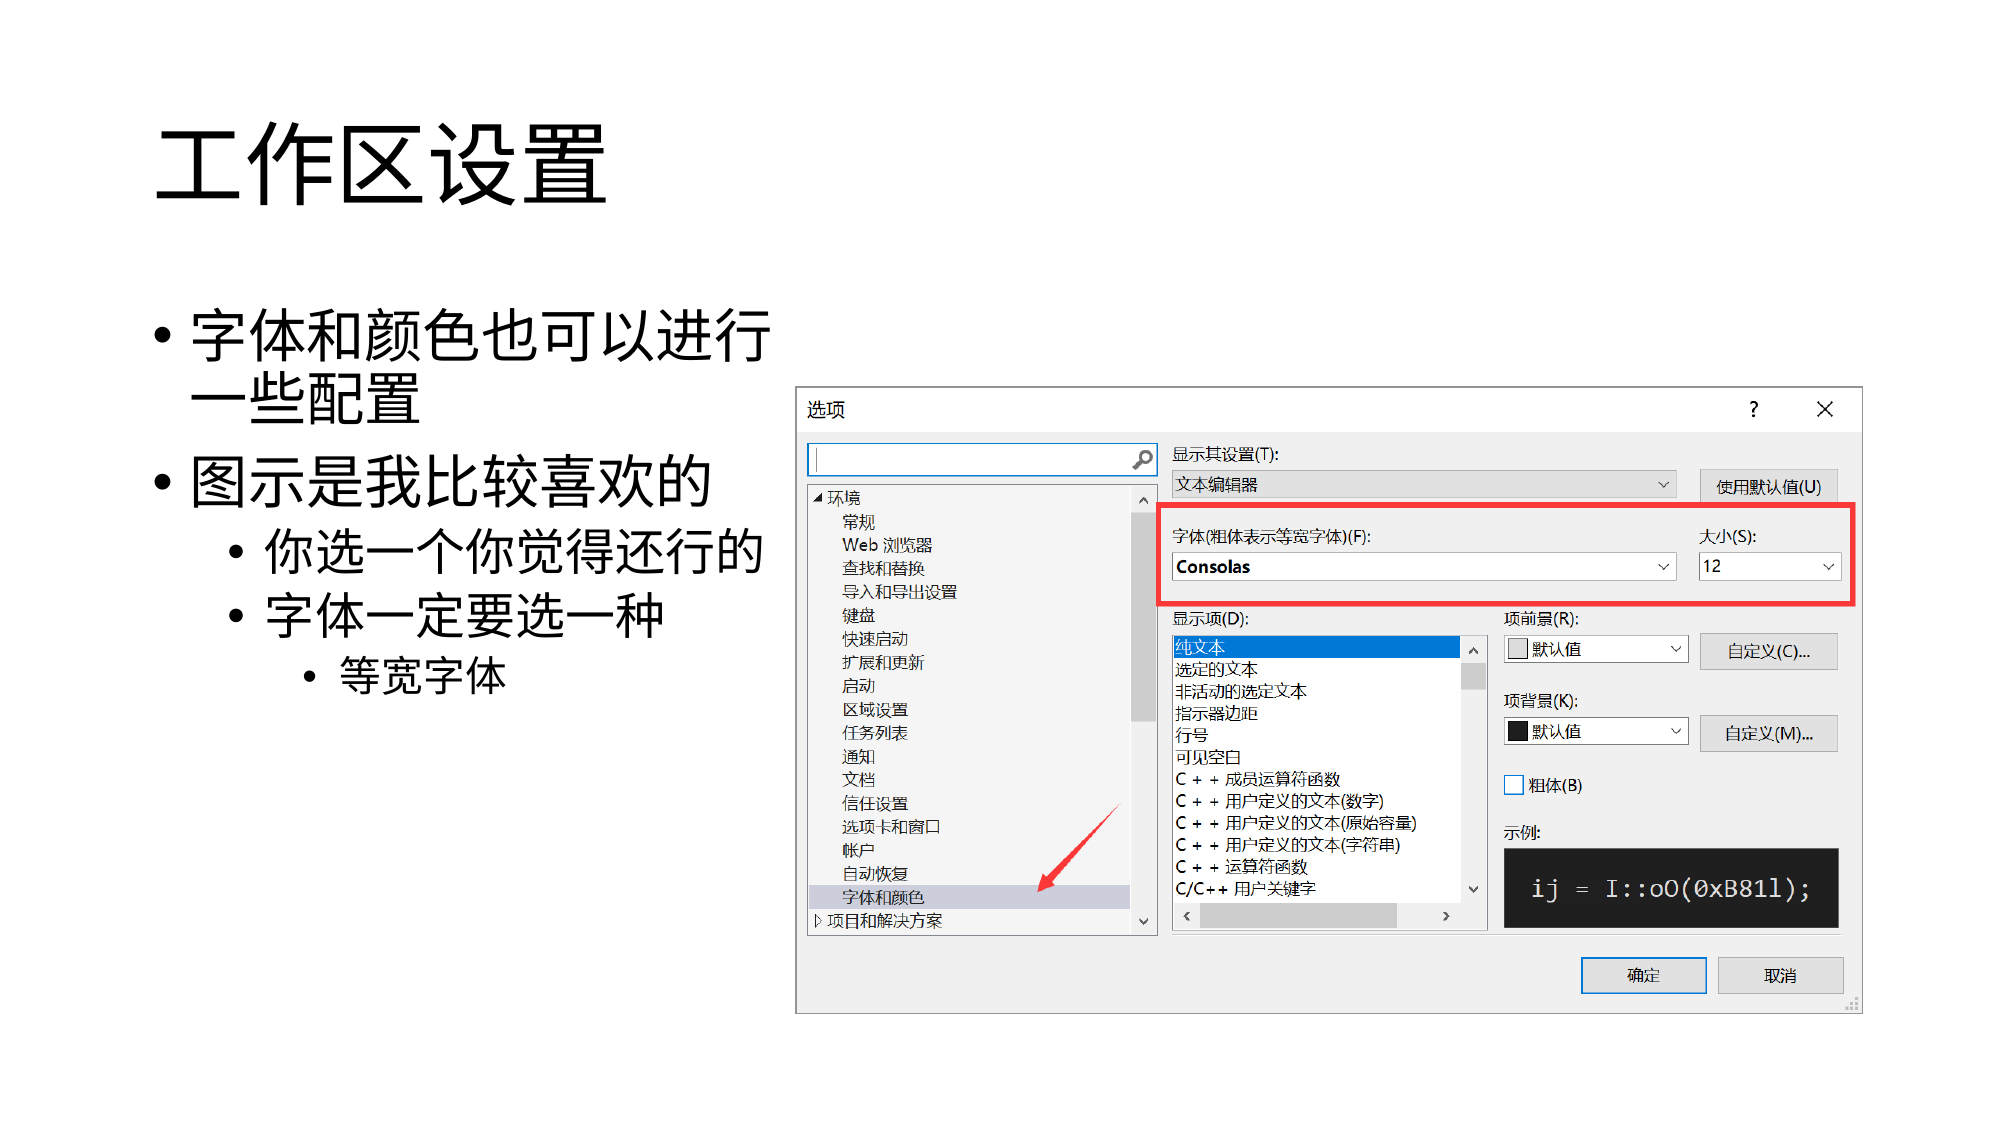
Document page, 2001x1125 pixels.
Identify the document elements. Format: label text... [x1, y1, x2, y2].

title 工作区设置 [137, 59, 1863, 278]
picture [795, 386, 1863, 1014]
list 字体和颜色也可以进行一些配置 图示是我比较喜欢的 你选一个你觉得还行的 字体一定要选一种 等宽字体 [137, 299, 796, 1014]
